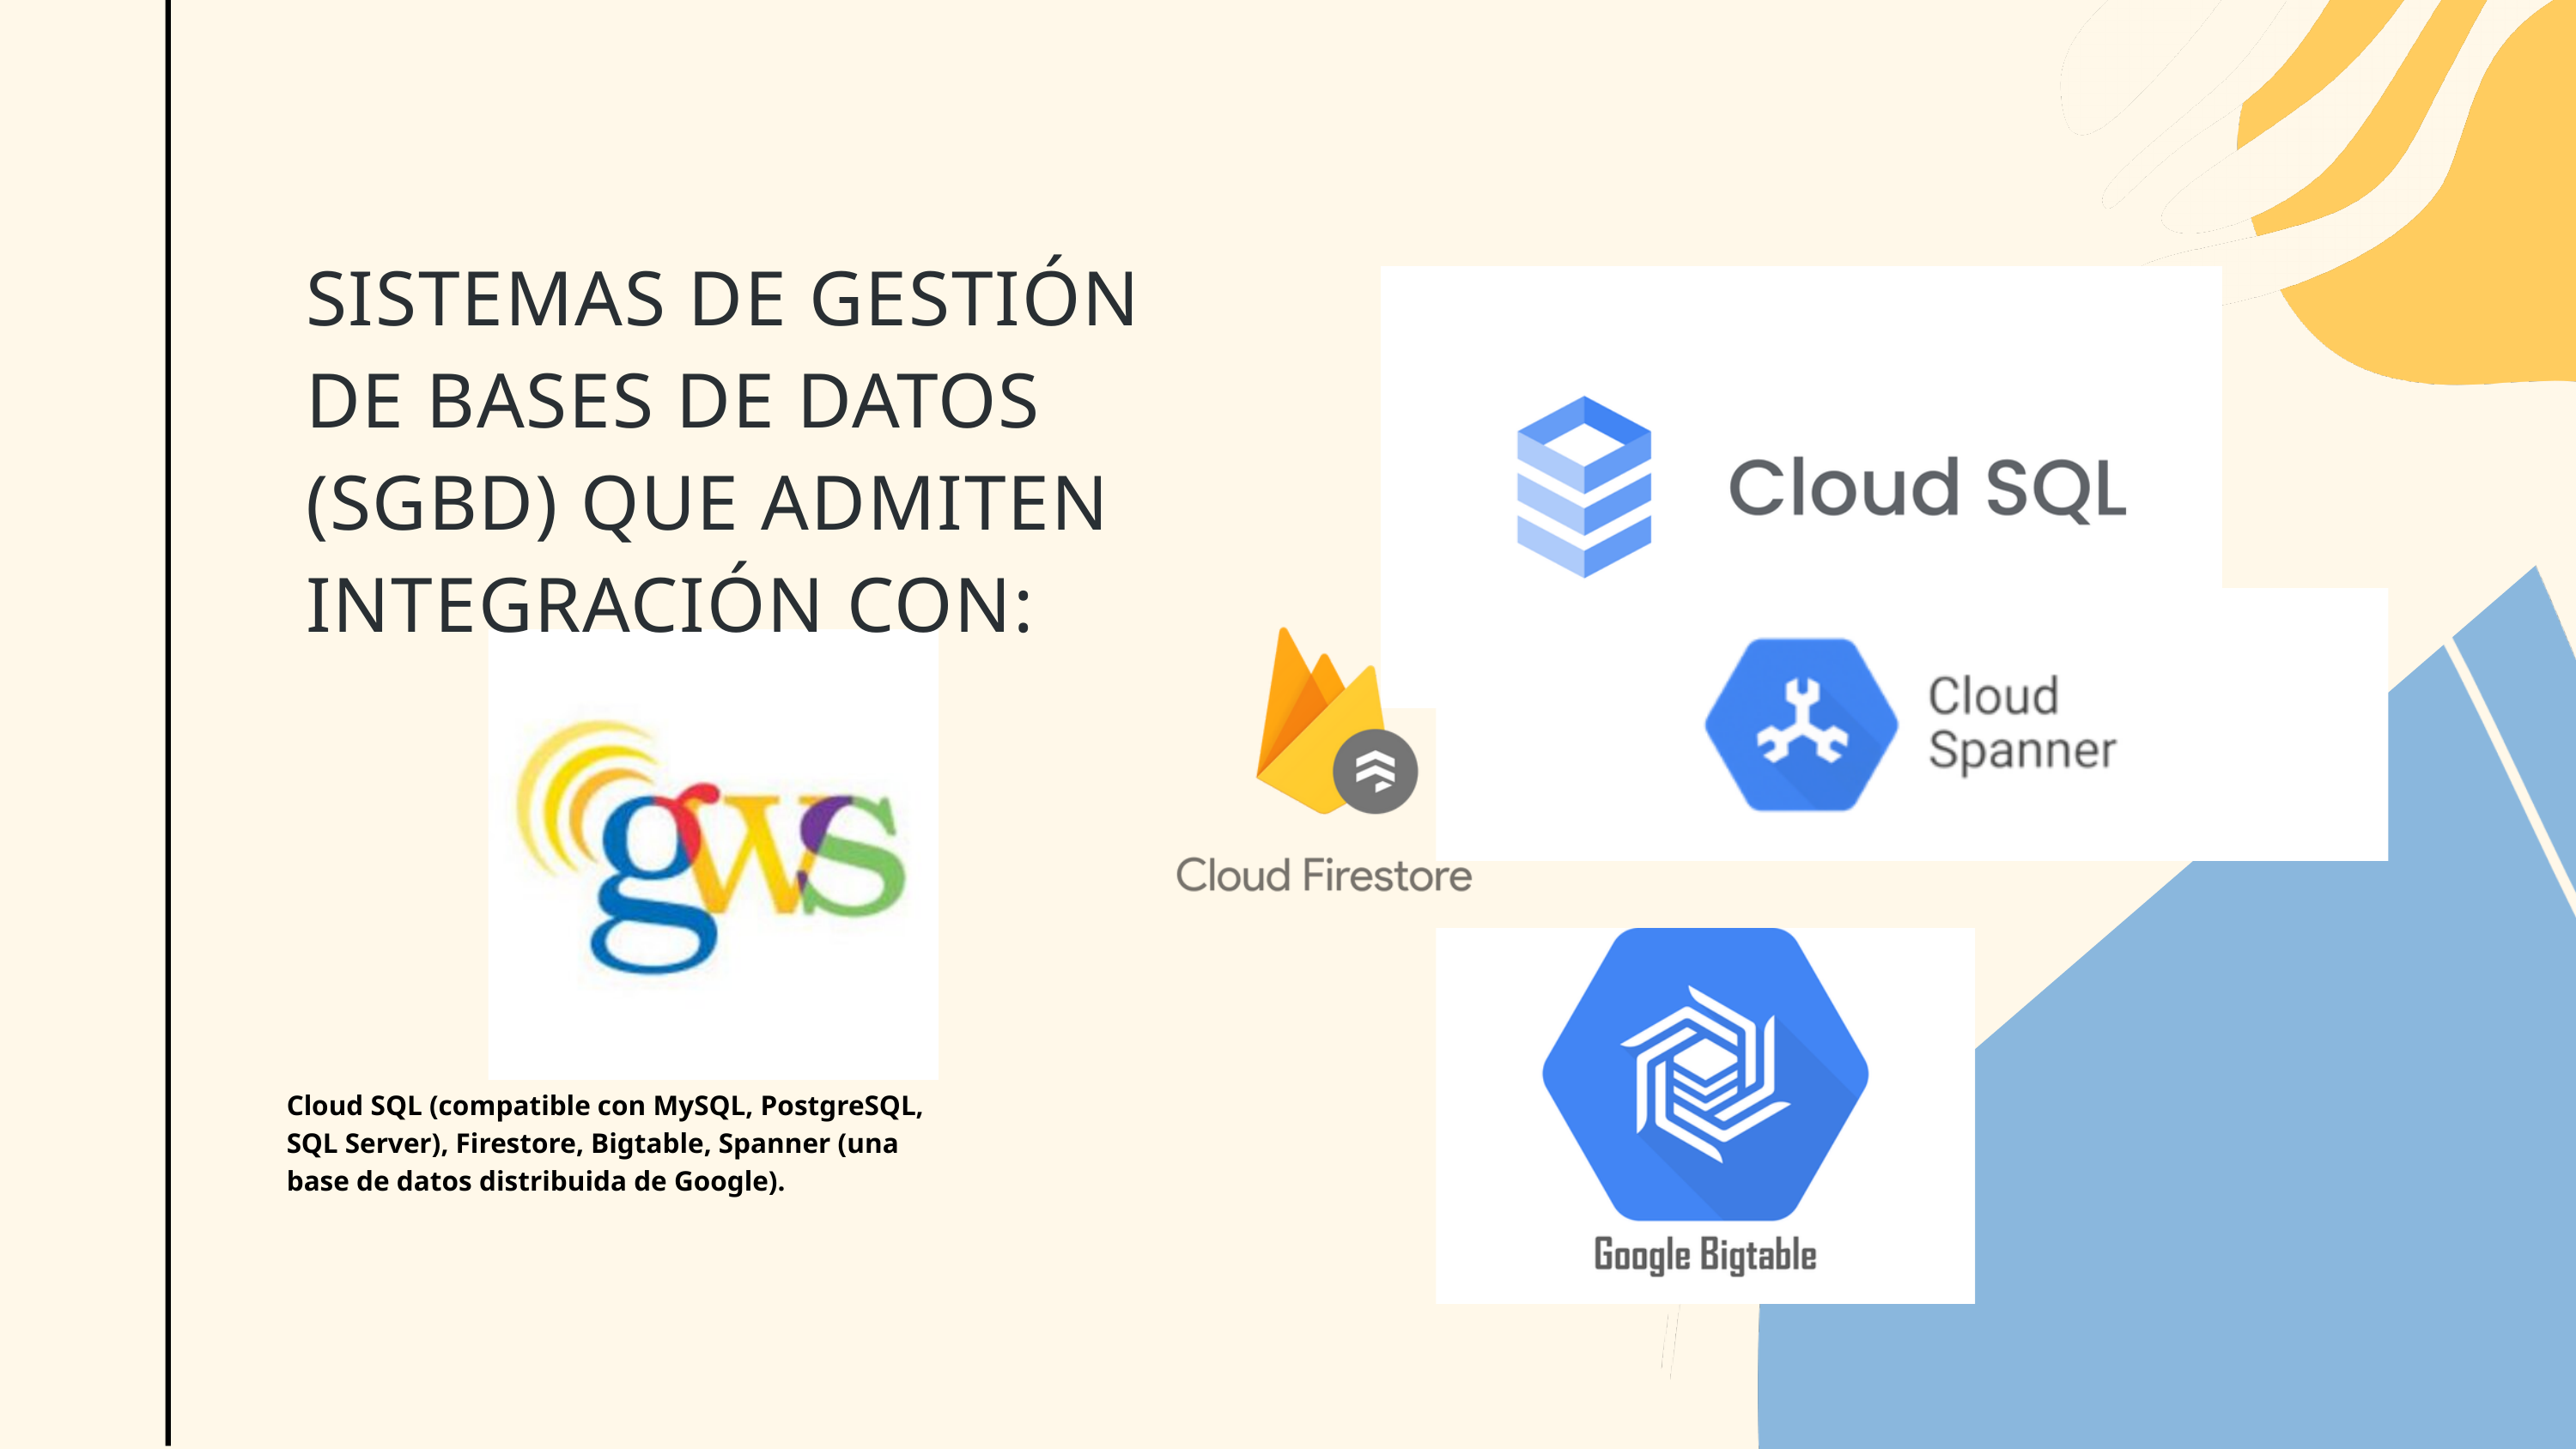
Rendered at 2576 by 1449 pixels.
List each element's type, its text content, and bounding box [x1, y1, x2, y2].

text_box [1436, 928, 1976, 1304]
text_box [488, 812, 939, 1071]
text_box [1075, 517, 1573, 1009]
text_box [1381, 266, 2222, 588]
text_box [250, 1072, 967, 1392]
text_box [2057, 0, 2576, 322]
text_box [2222, 322, 2576, 444]
text_box [1436, 588, 2389, 861]
text_box [1637, 530, 2576, 1449]
text_box SISTEMAS DE GESTIÓN DE BASES DE DATOS (SGBD) QUE ADMITEN INTEGRACIÓN CON: [306, 238, 1237, 812]
